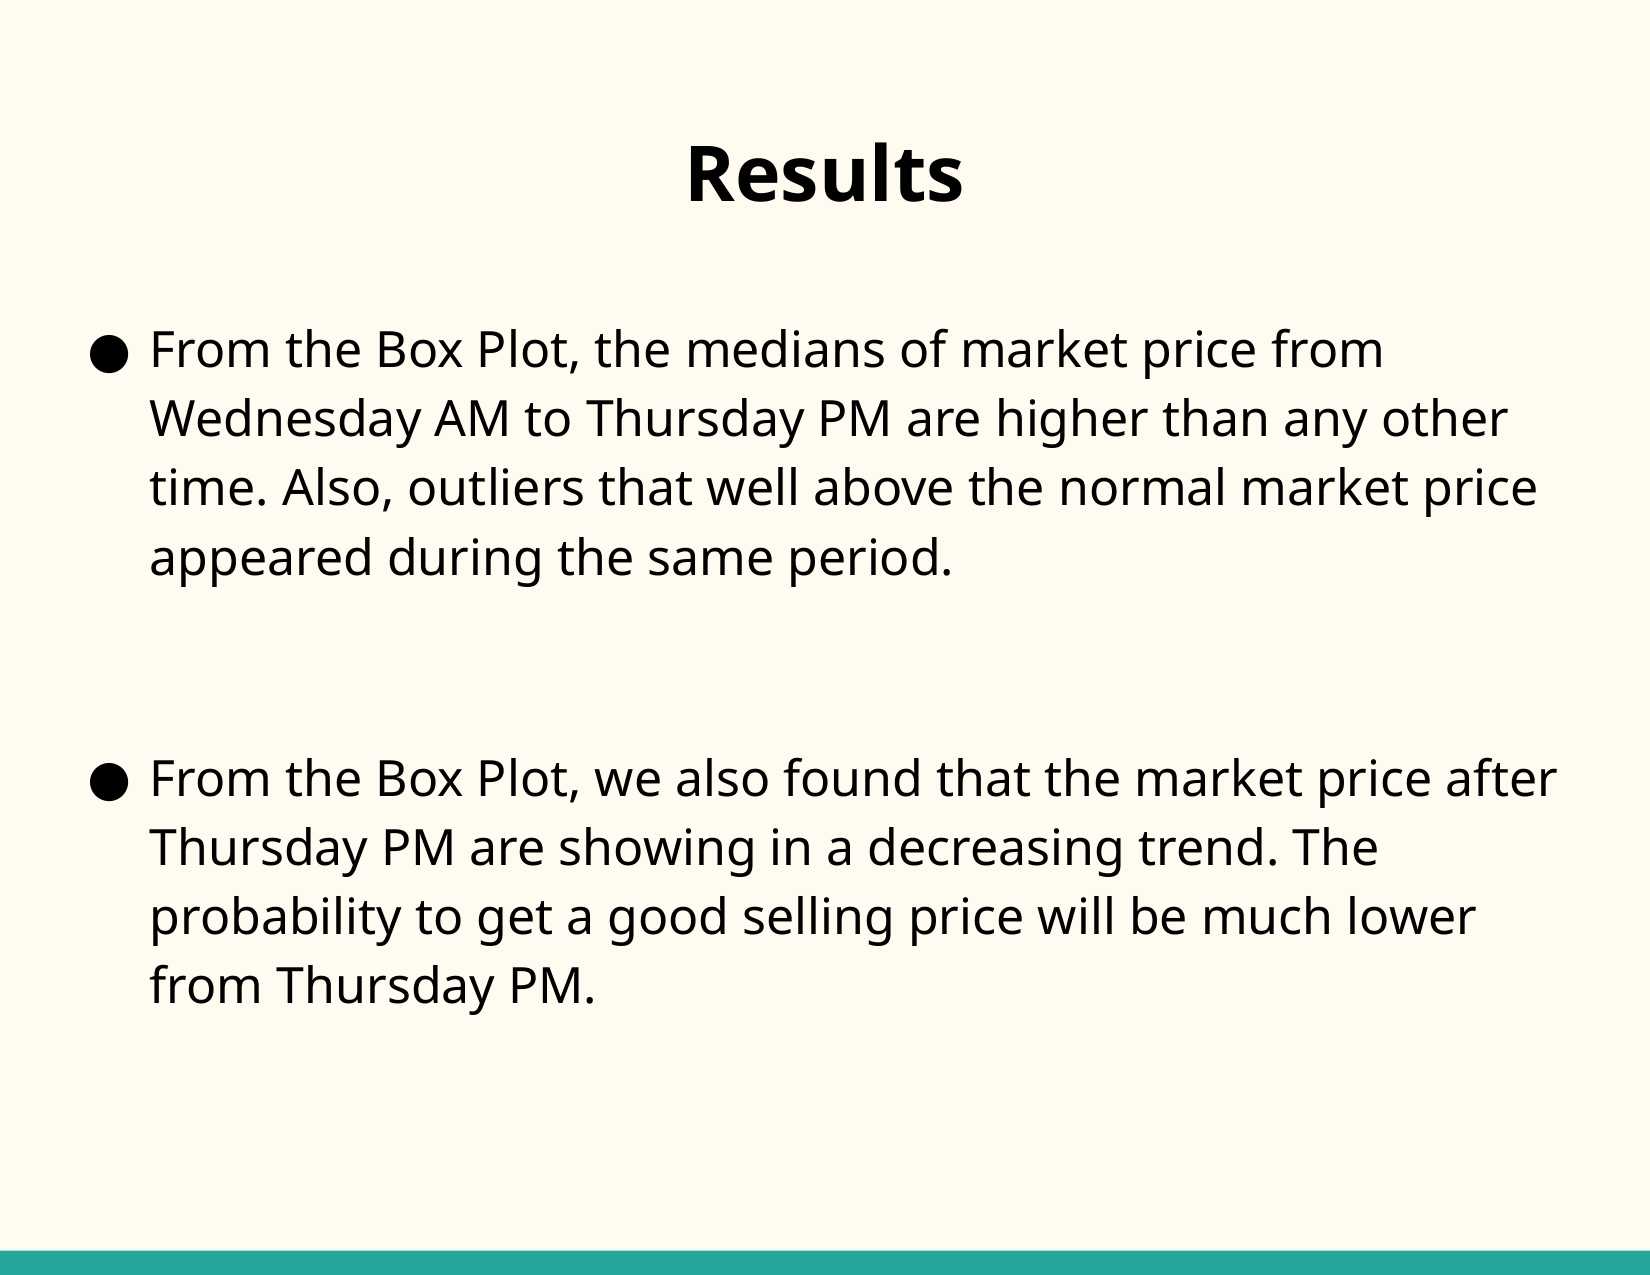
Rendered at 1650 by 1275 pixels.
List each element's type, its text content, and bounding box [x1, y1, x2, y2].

title Results [56, 106, 1594, 259]
list From the Box Plot, the medians of market price from Wednesday AM to Thursday PM are higher than any other time. Also, outliers that well above the normal market price appeared during the same period. From the Box Plot, we also found that the market price after Thursday PM are showing in a decreasing trend. The probability to get a good selling price will be much lower from Thursday PM. [56, 290, 1594, 1217]
